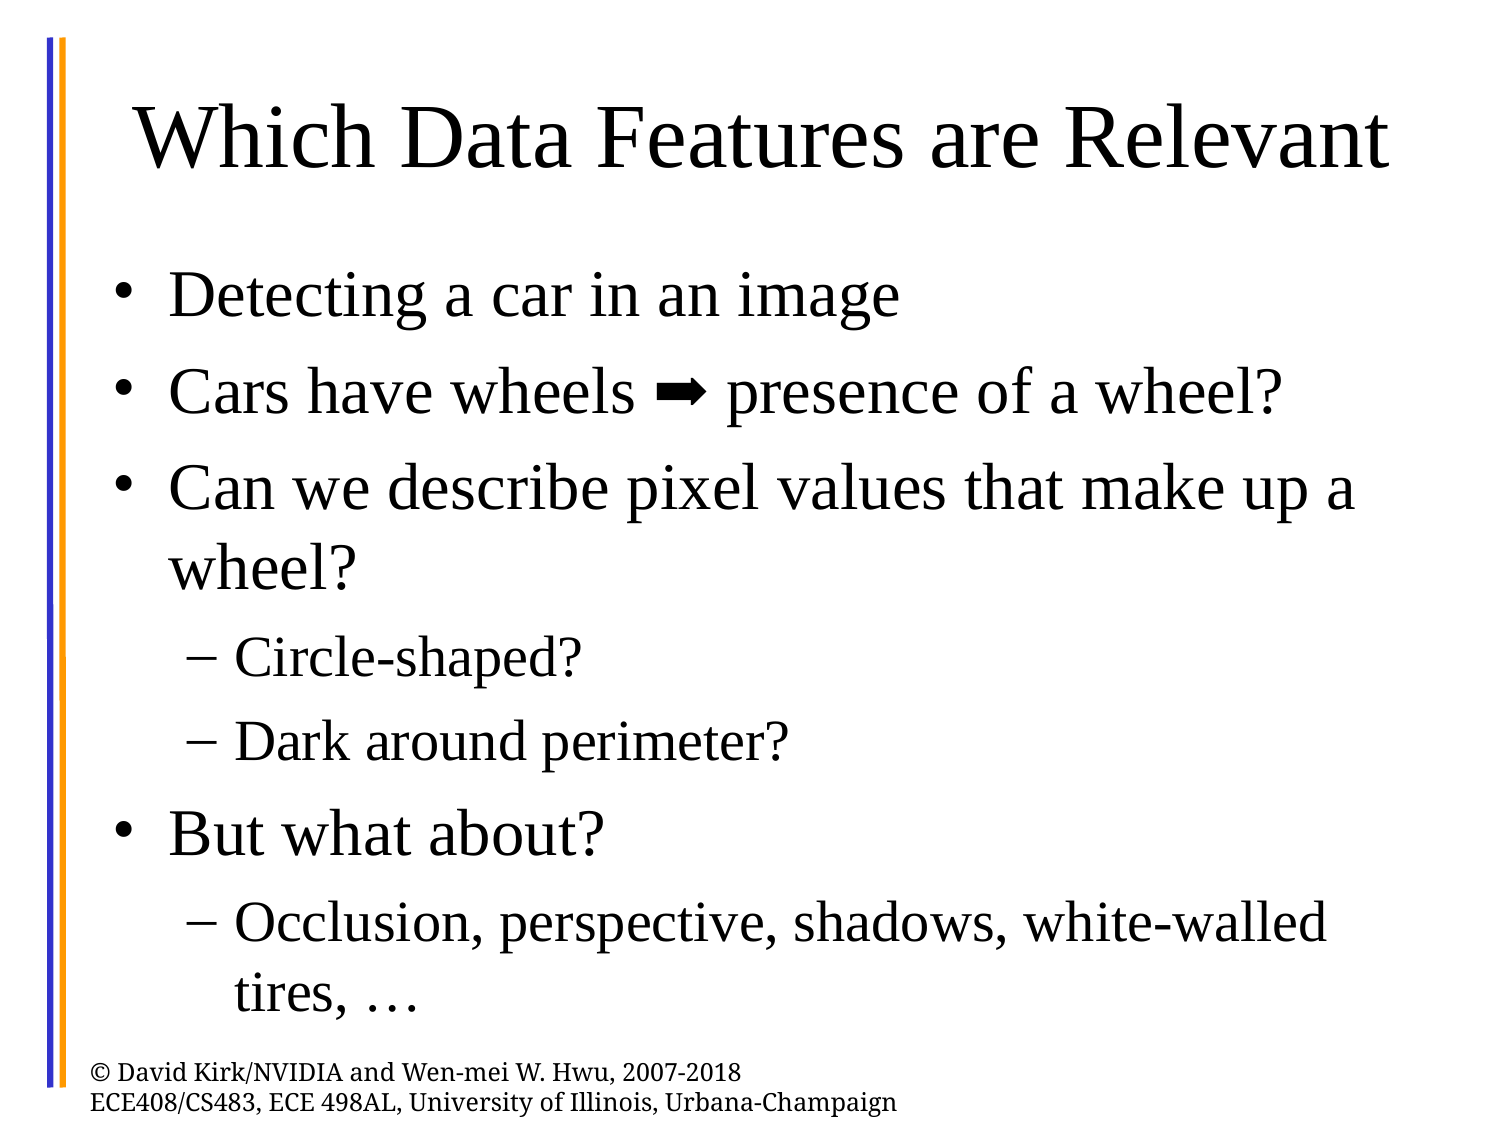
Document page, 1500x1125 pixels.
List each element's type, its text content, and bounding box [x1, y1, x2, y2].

title Which Data Features are Relevant [112, 37, 1413, 225]
list Detecting a car in an image Cars have wheels ➡ presence of a wheel? Can we describe pixel values that make up a wheel? Circle-shaped? Dark around perimeter? But what about? Occlusion, perspective, shadows, white-walled tires, … [112, 249, 1413, 1000]
